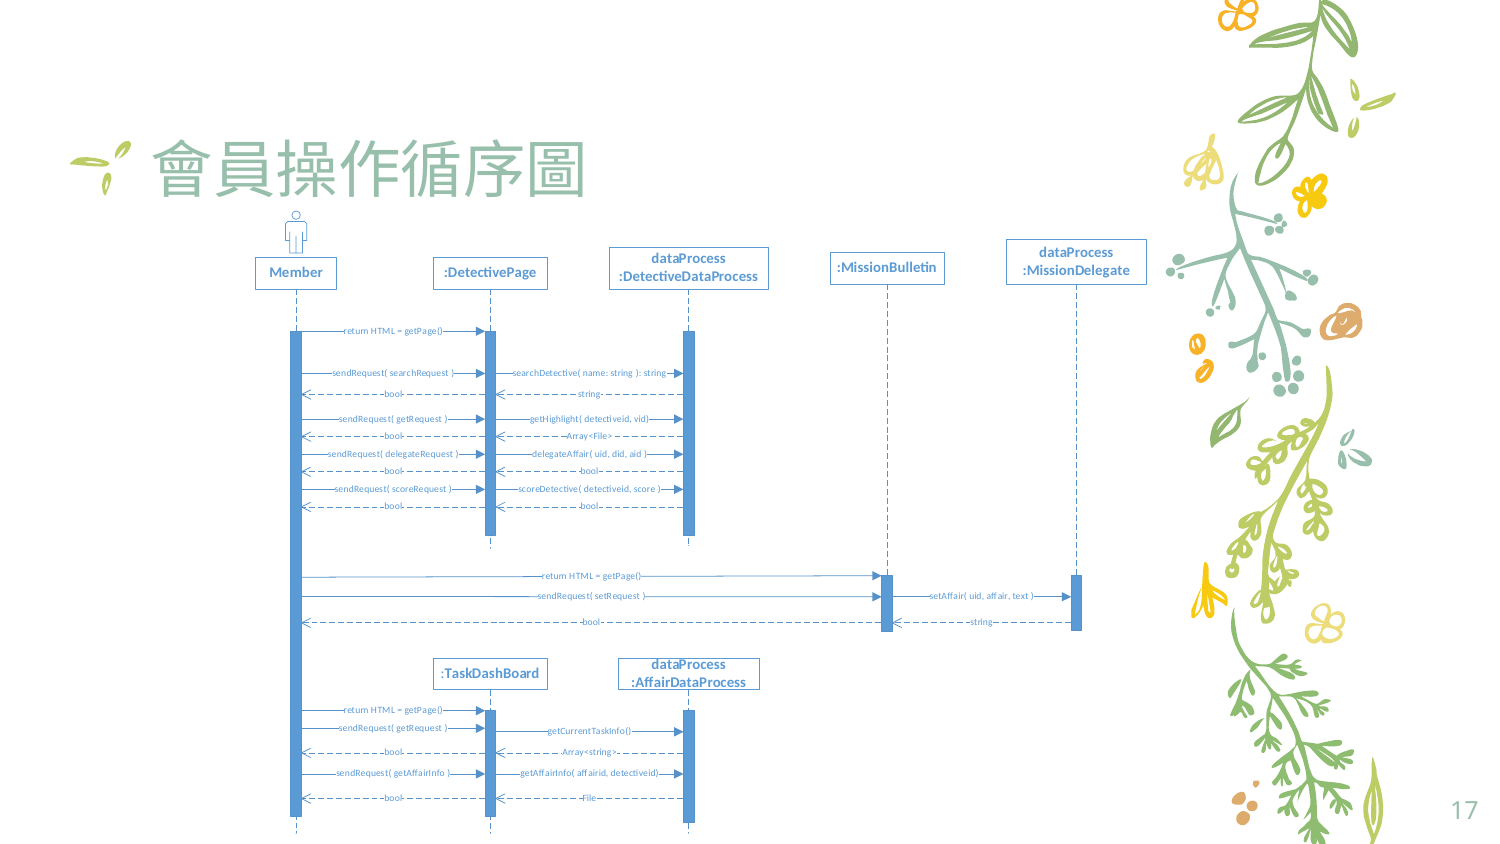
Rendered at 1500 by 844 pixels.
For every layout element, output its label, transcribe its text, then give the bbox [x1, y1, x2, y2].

title 會員操作循序圖 [135, 79, 1122, 220]
slide_number 17 [1403, 779, 1494, 844]
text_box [253, 208, 1148, 844]
